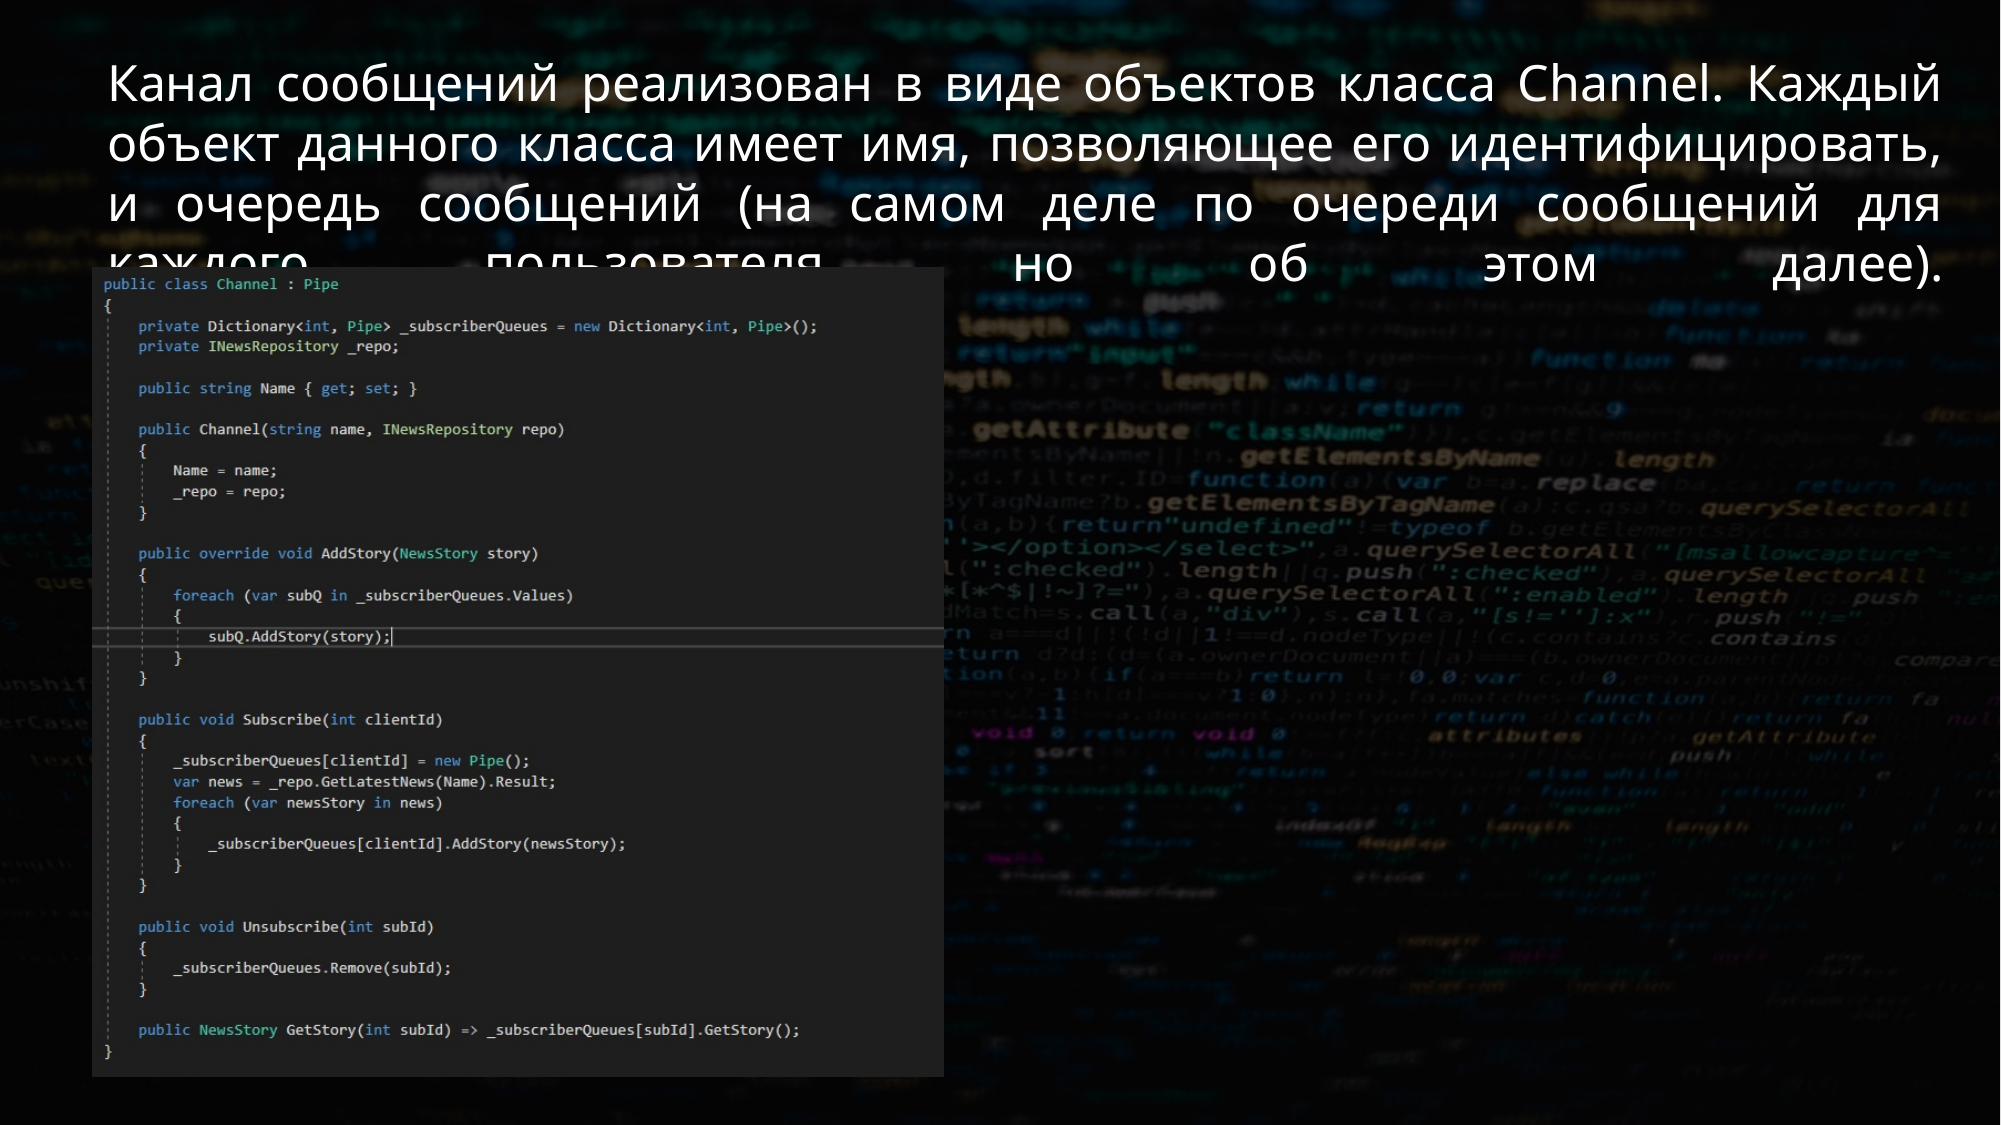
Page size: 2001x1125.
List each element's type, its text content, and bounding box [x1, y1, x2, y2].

text_box Канал сообщений реализован в виде объектов класса Channel. Каждый объект данного класса имеет имя, позволяющее его идентифицировать, и очередь сообщений (на самом деле по очереди сообщений для каждого пользователя, но об этом далее). [92, 44, 1959, 359]
picture [0, 0, 2001, 1125]
